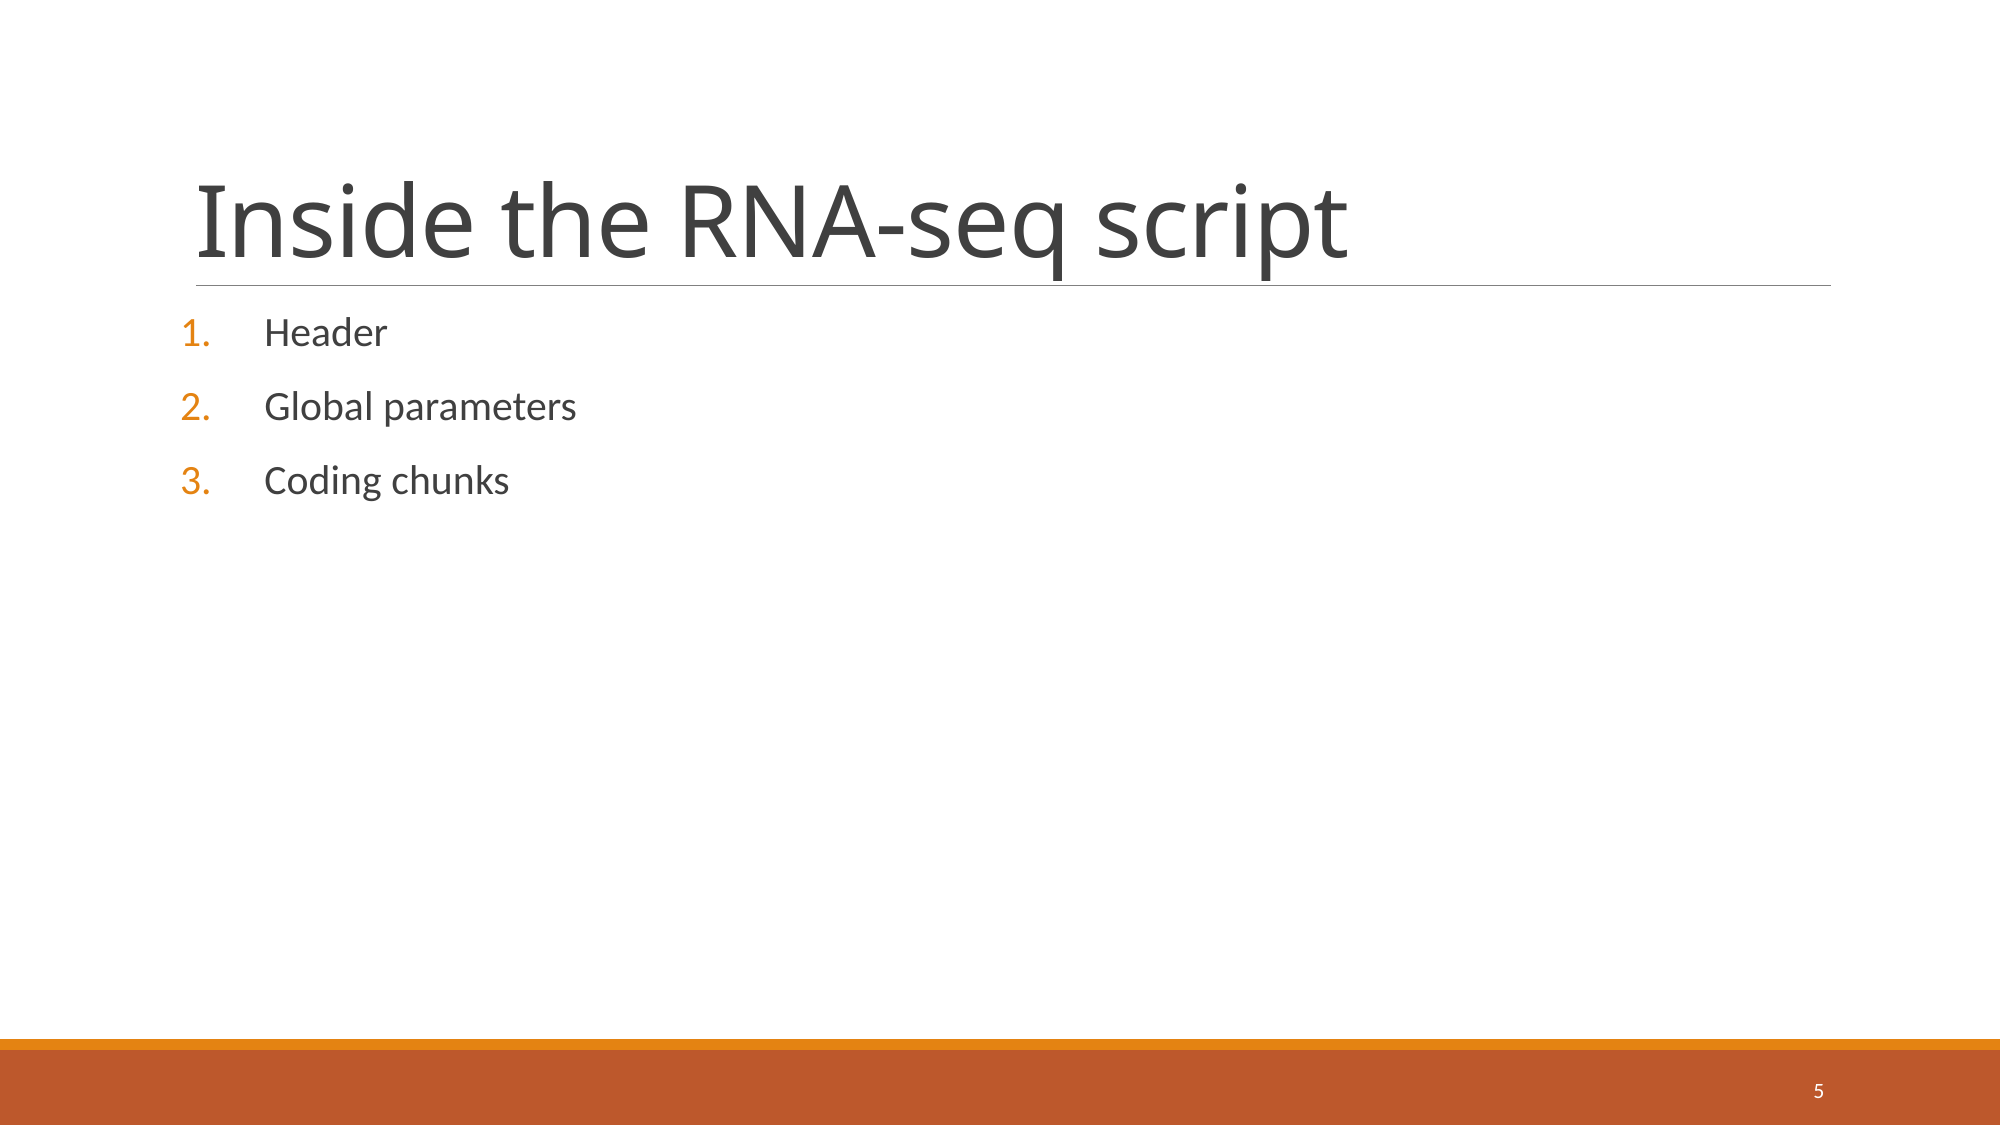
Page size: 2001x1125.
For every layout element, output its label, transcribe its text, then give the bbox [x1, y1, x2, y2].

slide_number 5 [1624, 1059, 1840, 1120]
title Inside the RNA-seq script [180, 47, 1830, 285]
list Header Global parameters Coding chunks [180, 302, 1830, 963]
